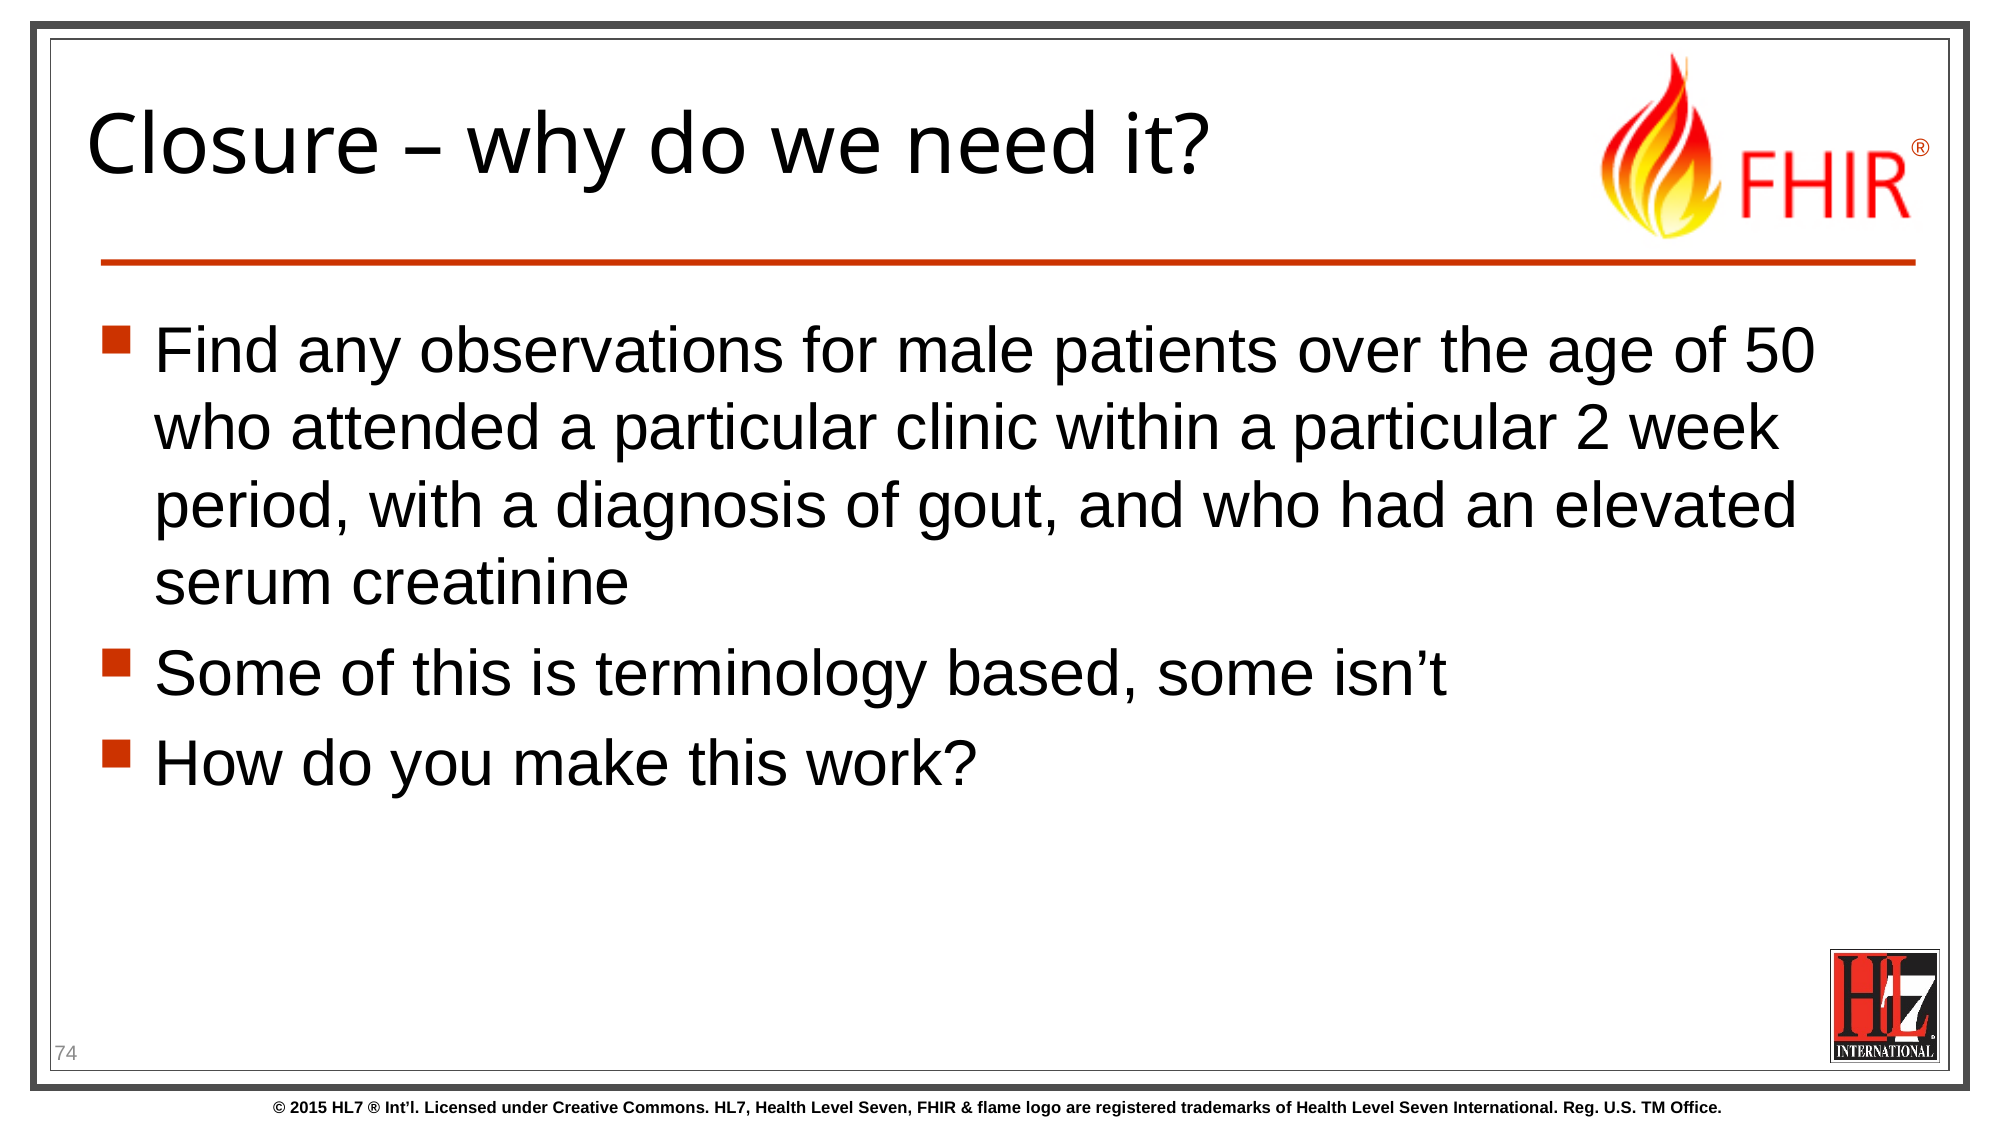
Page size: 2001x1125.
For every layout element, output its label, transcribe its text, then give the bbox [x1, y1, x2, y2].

picture [1588, 42, 1923, 249]
list Find any observations for male patients over the age of 50 who attended a particular clinic within a particular 2 week period, with a diagnosis of gout, and who had an elevated serum creatinine Some of this is terminology based, some isn’t How do you make this work? [83, 299, 1917, 1059]
slide_number 74 [39, 1034, 197, 1071]
title Closure – why do we need it? [70, 54, 1595, 244]
picture [1830, 949, 1940, 1063]
